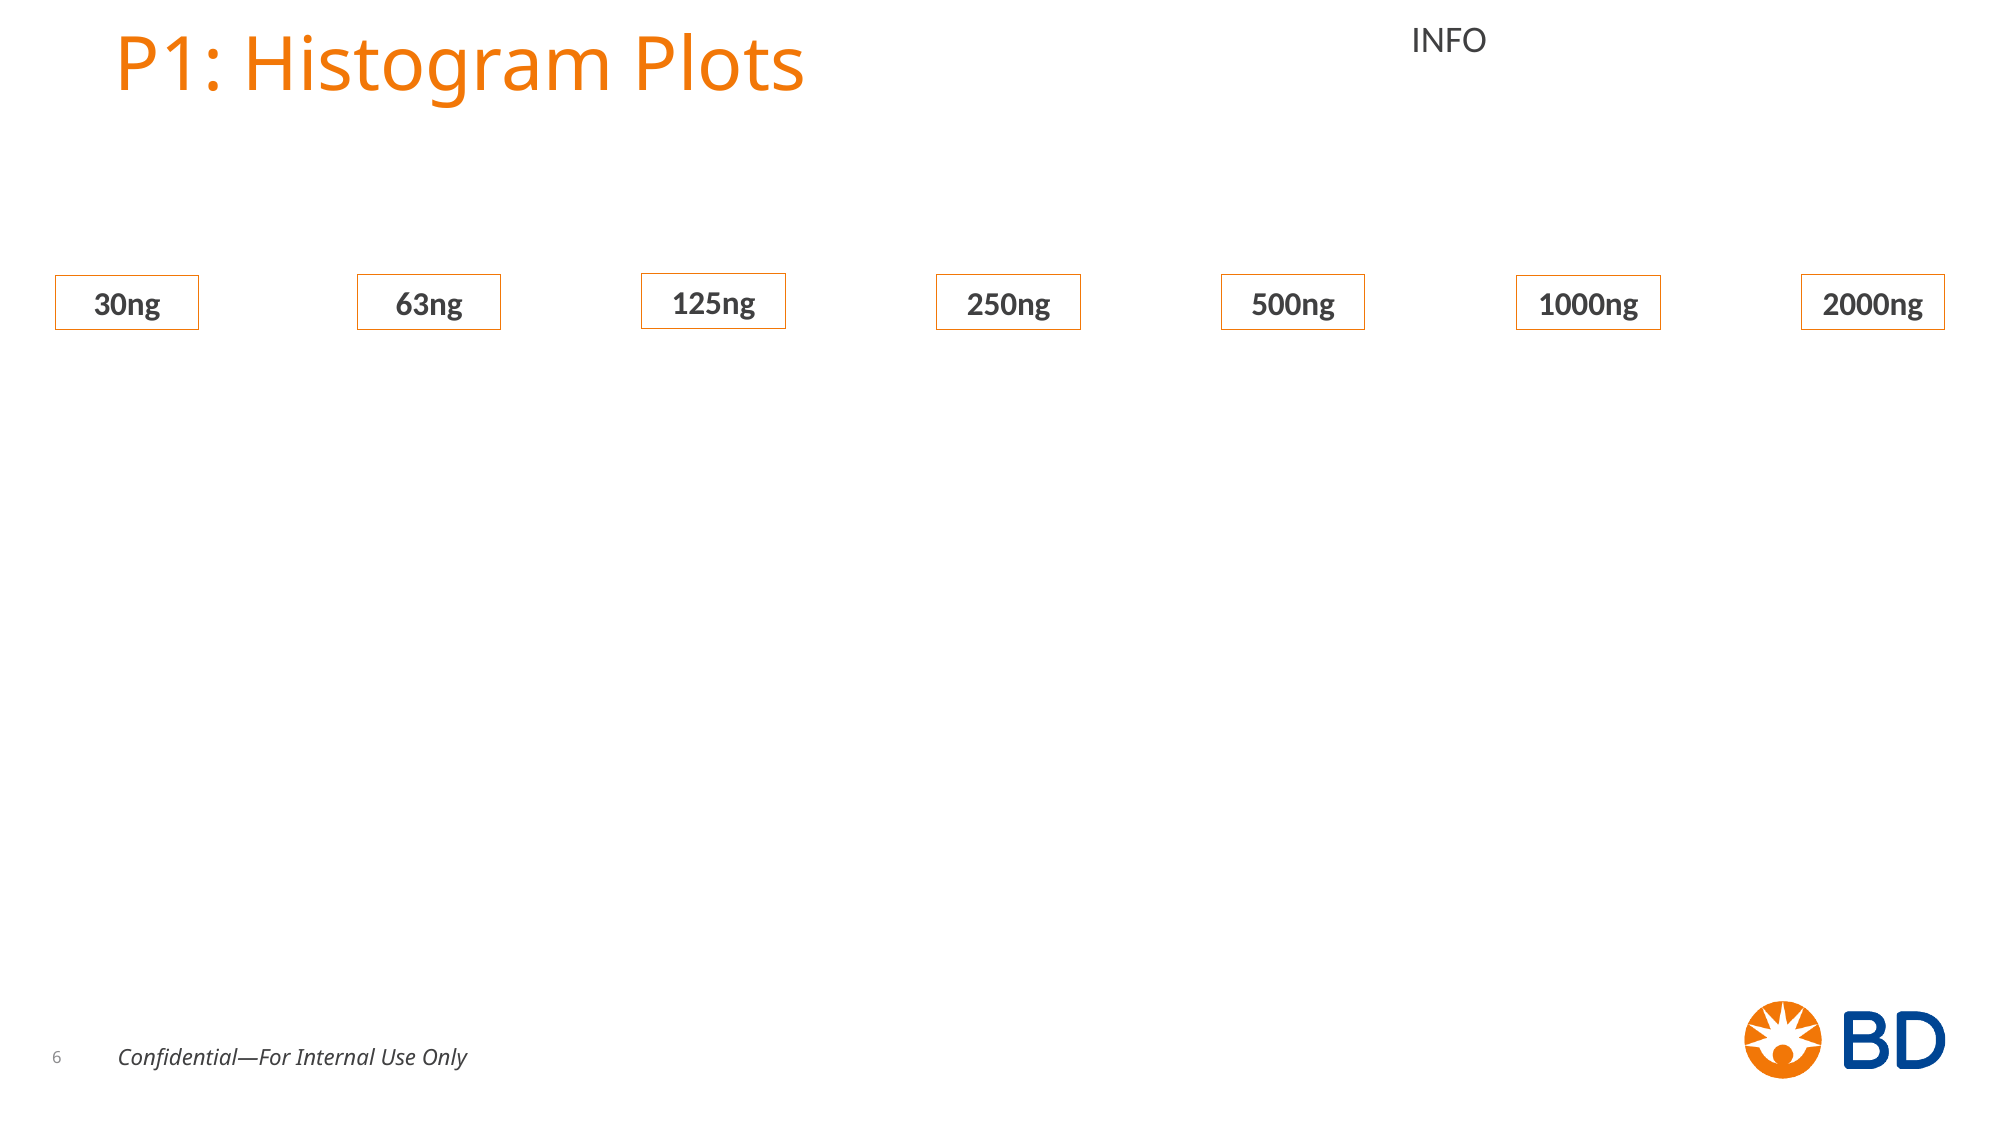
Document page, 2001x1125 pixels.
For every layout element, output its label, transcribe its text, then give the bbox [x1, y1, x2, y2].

text_box INFO [1396, 7, 2000, 67]
text_box 63ng [357, 274, 501, 330]
text_box 500ng [1221, 274, 1365, 330]
slide_number 6 [0, 1009, 114, 1108]
picture [1687, 953, 2001, 1125]
text_box 125ng [641, 273, 786, 329]
text_box 250ng [936, 274, 1081, 330]
text_box 2000ng [1801, 274, 1945, 330]
title P1: Histogram Plots [99, 0, 1900, 113]
text_box 30ng [55, 275, 199, 330]
text_box 1000ng [1516, 275, 1661, 330]
